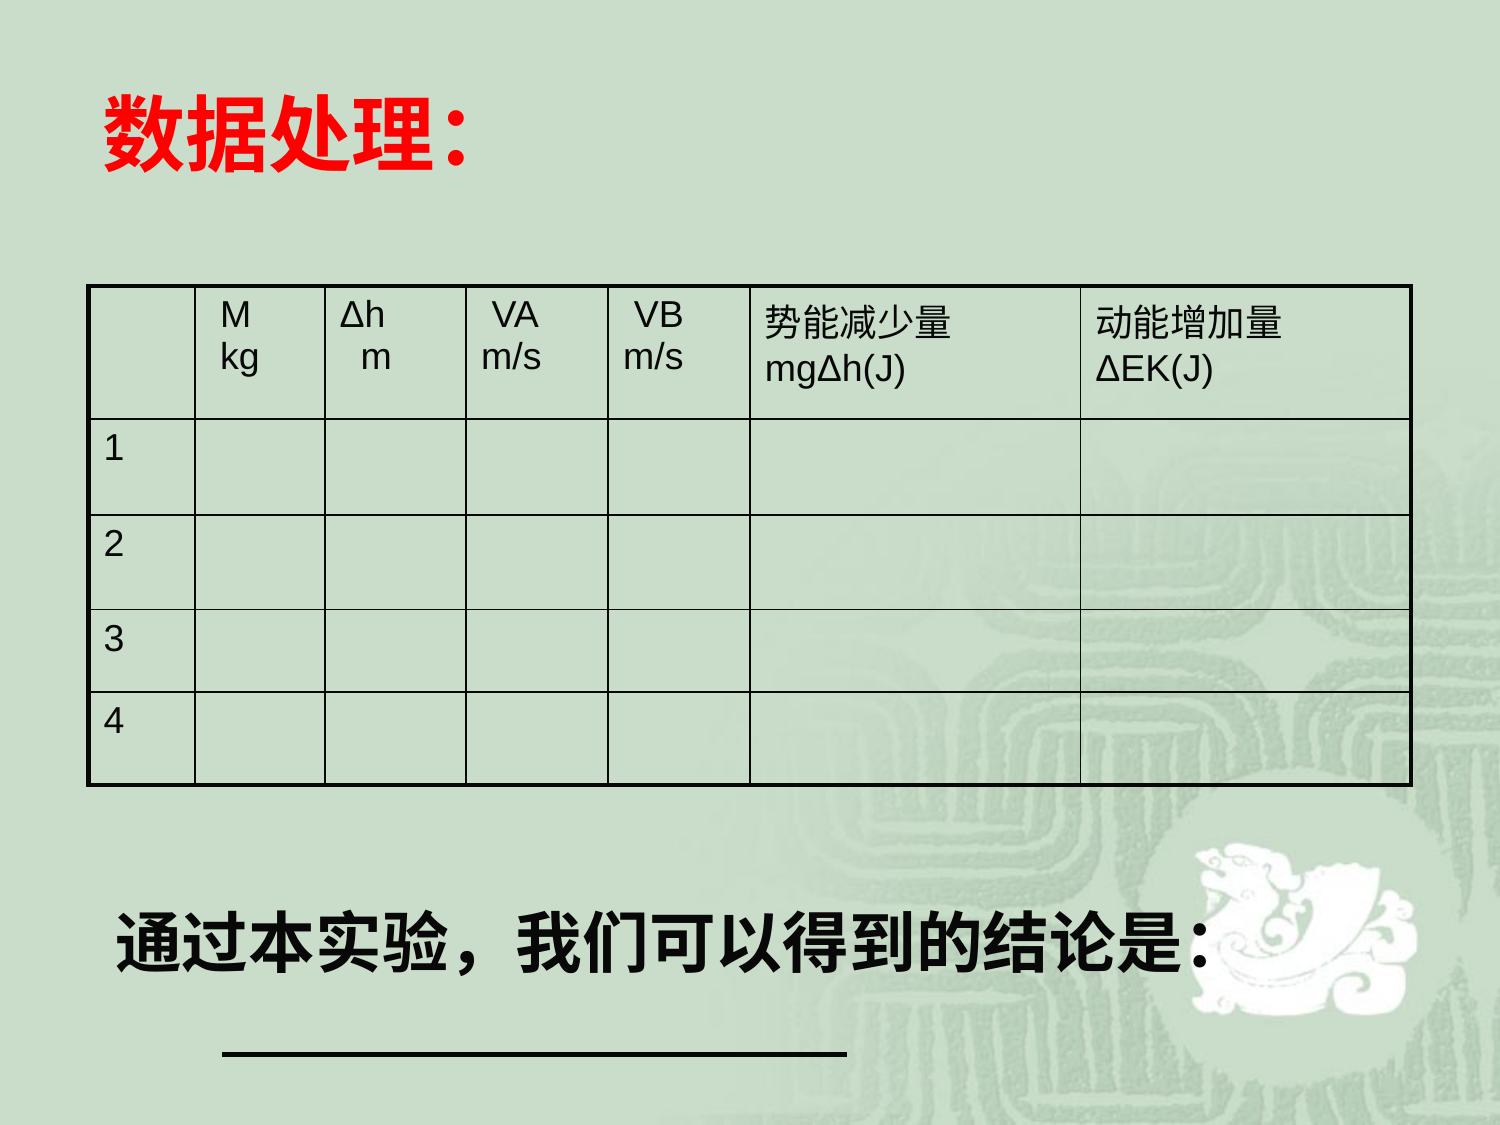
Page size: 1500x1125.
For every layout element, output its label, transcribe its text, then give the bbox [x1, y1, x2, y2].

table_header VA m/s [467, 288, 607, 418]
table_cell [1081, 516, 1409, 609]
table_cell [609, 693, 749, 783]
table_cell [609, 420, 749, 514]
table_cell [751, 516, 1080, 609]
table_cell [751, 610, 1080, 691]
table_cell [467, 610, 607, 691]
table_header 势能减少量 mgΔh(J) [751, 288, 1080, 418]
table_cell [196, 610, 324, 691]
table_cell [1081, 610, 1409, 691]
table_header VB m/s [609, 288, 749, 418]
table_cell [196, 420, 324, 514]
table_header [91, 288, 194, 418]
table_cell [1081, 693, 1409, 783]
text_box 数据处理： [87, 75, 563, 190]
table_cell [326, 610, 465, 691]
table_cell [326, 516, 465, 609]
table_cell [196, 516, 324, 609]
table_cell [609, 610, 749, 691]
table_header Δh m [326, 288, 465, 418]
picture [0, 0, 1500, 1125]
table_cell 1 [91, 420, 194, 514]
table_cell [326, 420, 465, 514]
table_cell [751, 420, 1080, 514]
text_box 通过本实验，我们可以得到的结论是： [100, 893, 1400, 1069]
table_cell [751, 693, 1080, 783]
table_cell [467, 516, 607, 609]
table_cell [467, 420, 607, 514]
table_cell 2 [91, 516, 194, 609]
table_cell [196, 693, 324, 783]
table_header M kg [196, 288, 324, 418]
table_cell [467, 693, 607, 783]
table_cell [1081, 420, 1409, 514]
table_cell 4 [91, 693, 194, 783]
table_cell [609, 516, 749, 609]
table_cell [326, 693, 465, 783]
table_cell 3 [91, 610, 194, 691]
table_header 动能增加量 ΔEK(J) [1081, 288, 1409, 418]
